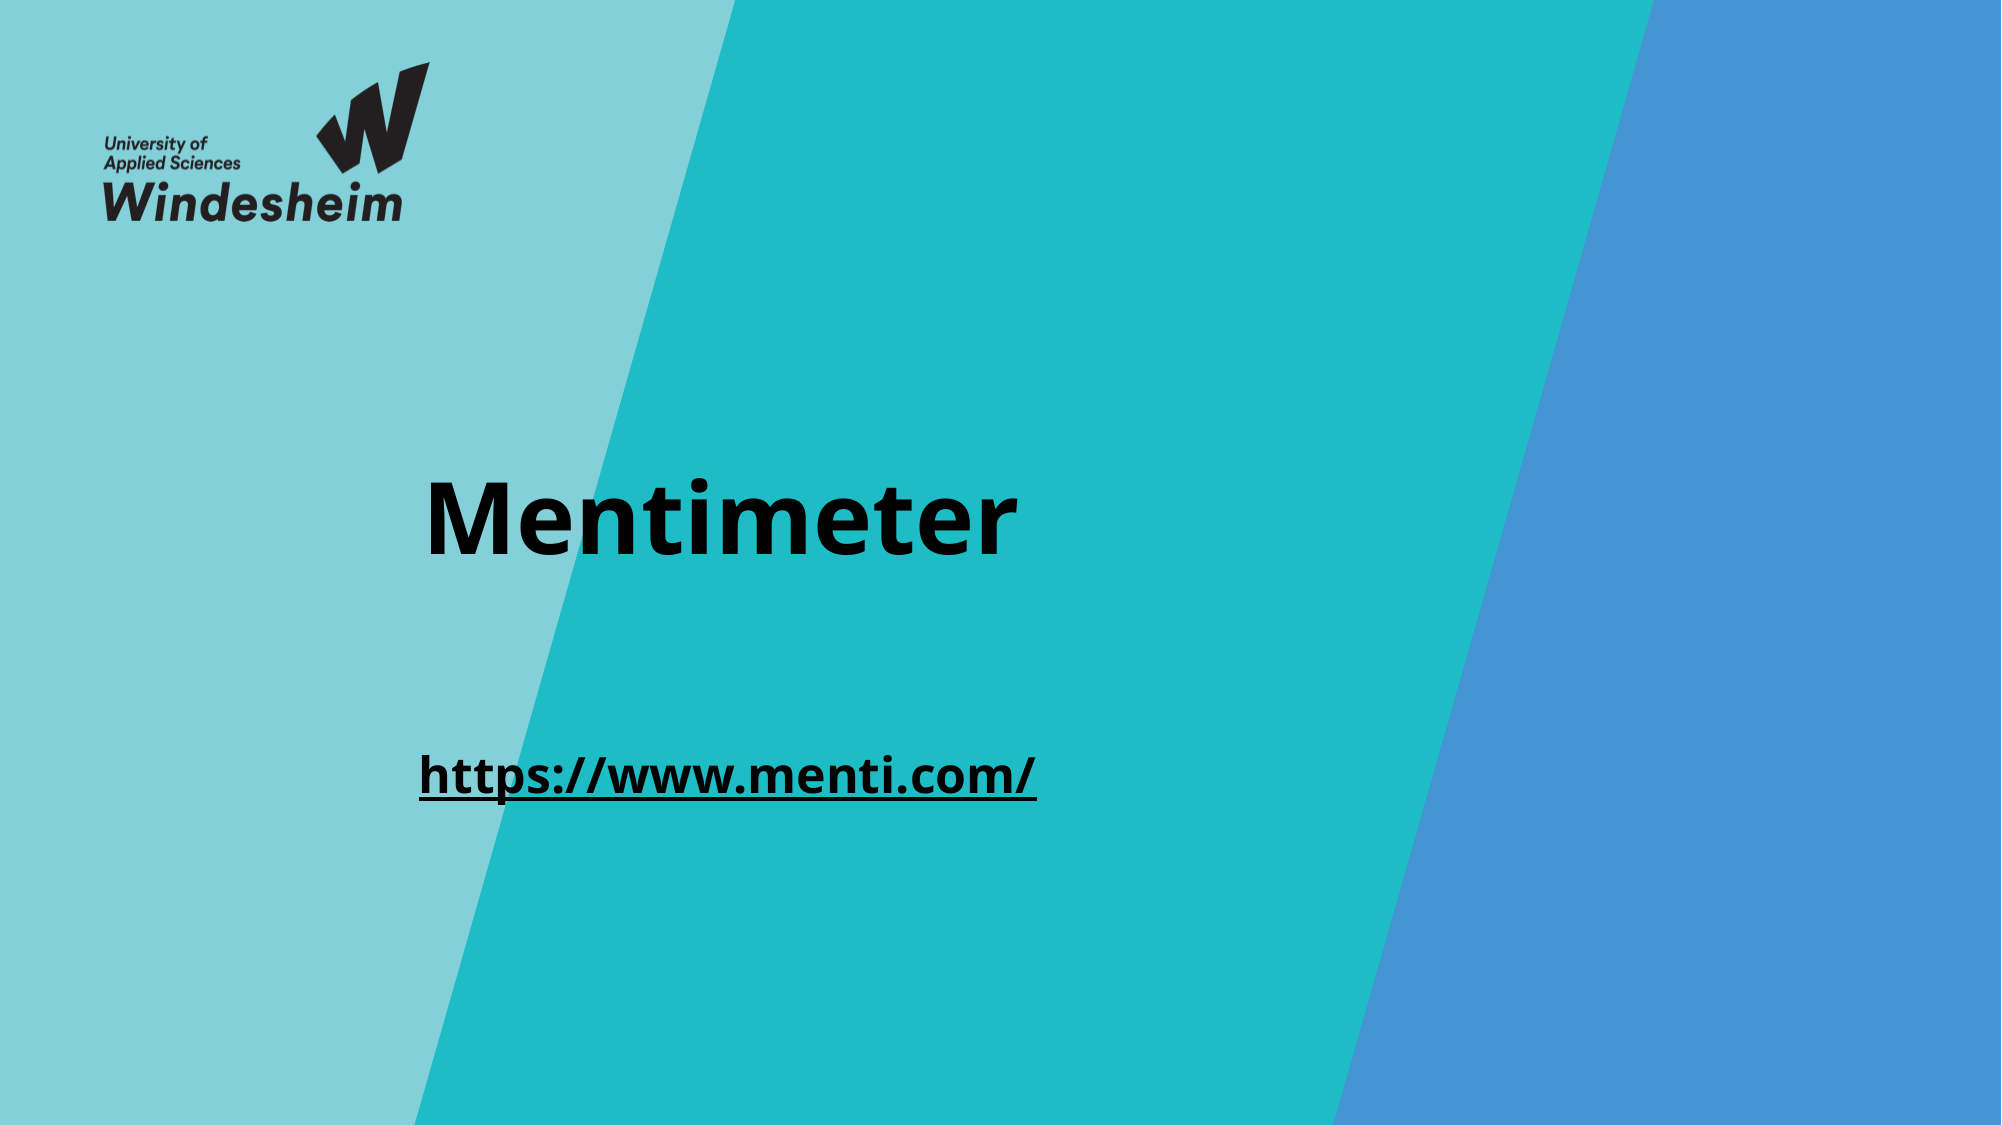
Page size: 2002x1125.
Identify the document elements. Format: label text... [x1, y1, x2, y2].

picture [103, 62, 430, 222]
subtitle https://www.menti.com/ [403, 727, 1721, 827]
title Mentimeter [407, 430, 1725, 691]
